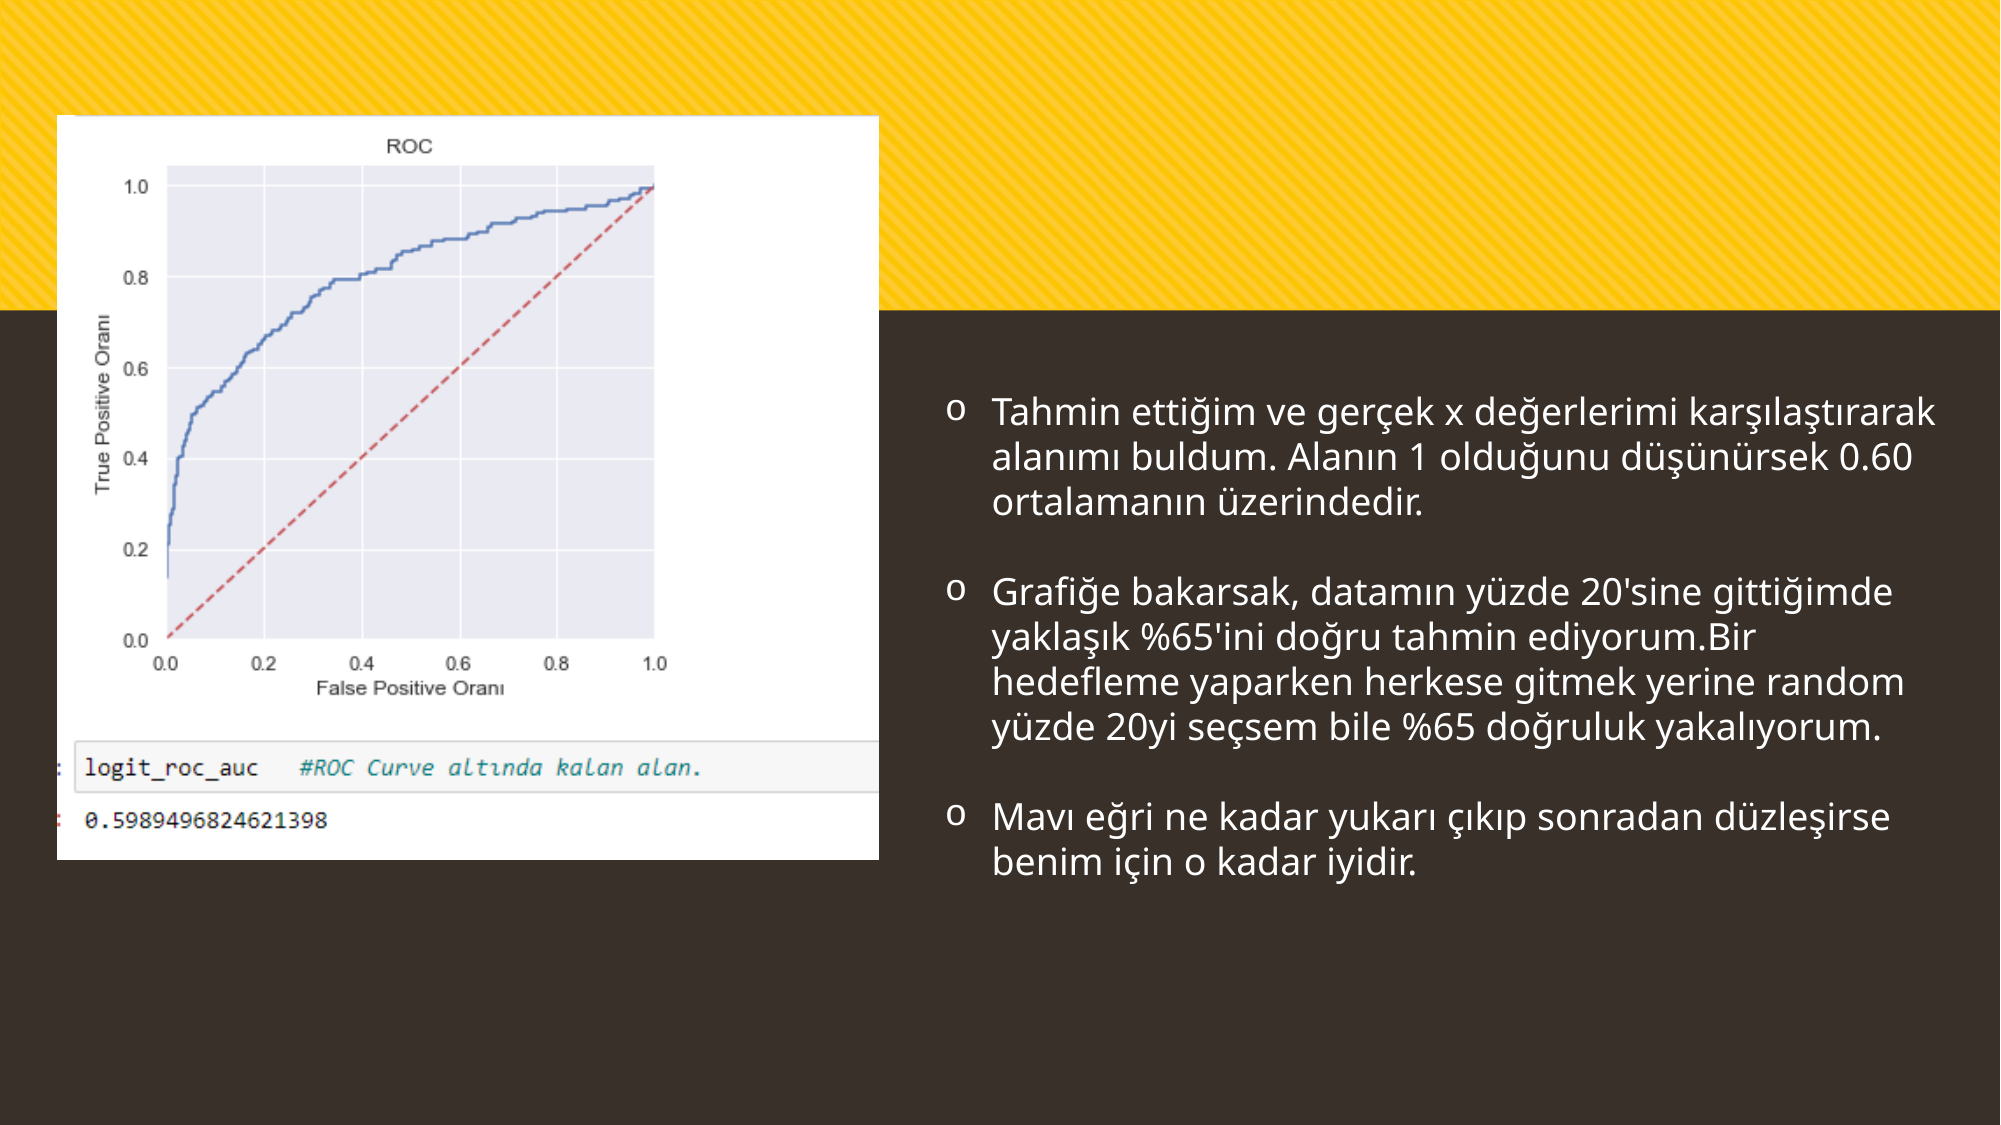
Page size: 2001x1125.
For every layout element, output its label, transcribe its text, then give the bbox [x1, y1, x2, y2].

text_box Tahmin ettiğim ve gerçek x değerlerimi karşılaştırarak alanımı buldum. Alanın 1 olduğunu düşünürsek 0.60 ortalamanın üzerindedir. Grafiğe bakarsak, datamın yüzde 20'sine gittiğimde yaklaşık %65'ini doğru tahmin ediyorum.Bir hedefleme yaparken herkese gitmek yerine random yüzde 20yi seçsem bile %65 doğruluk yakalıyorum. Mavı eğri ne kadar yukarı çıkıp sonradan düzleşirse benim için o kadar iyidir. [930, 380, 1958, 891]
picture [57, 115, 879, 860]
